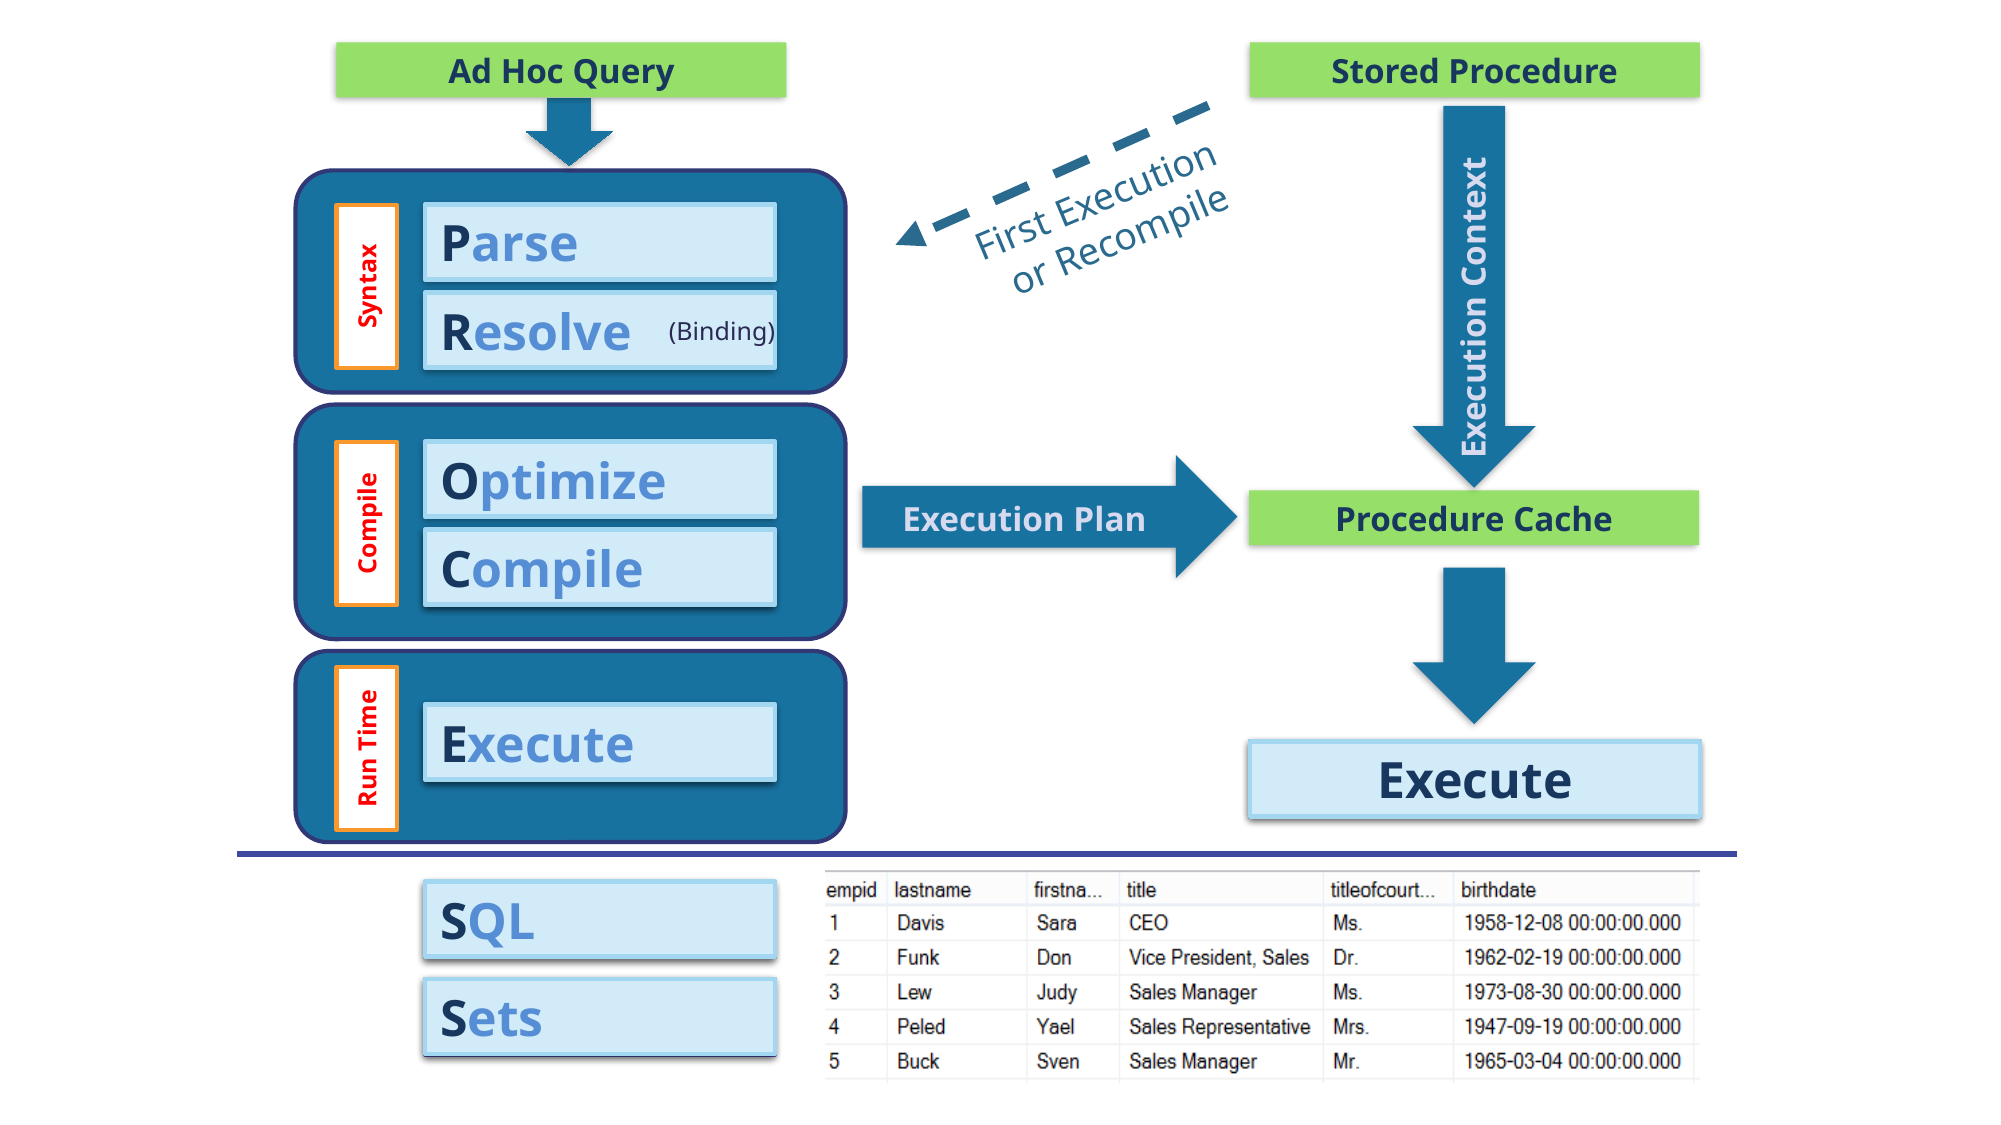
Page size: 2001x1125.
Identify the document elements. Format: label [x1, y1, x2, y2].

text_box [237, 42, 1738, 1083]
